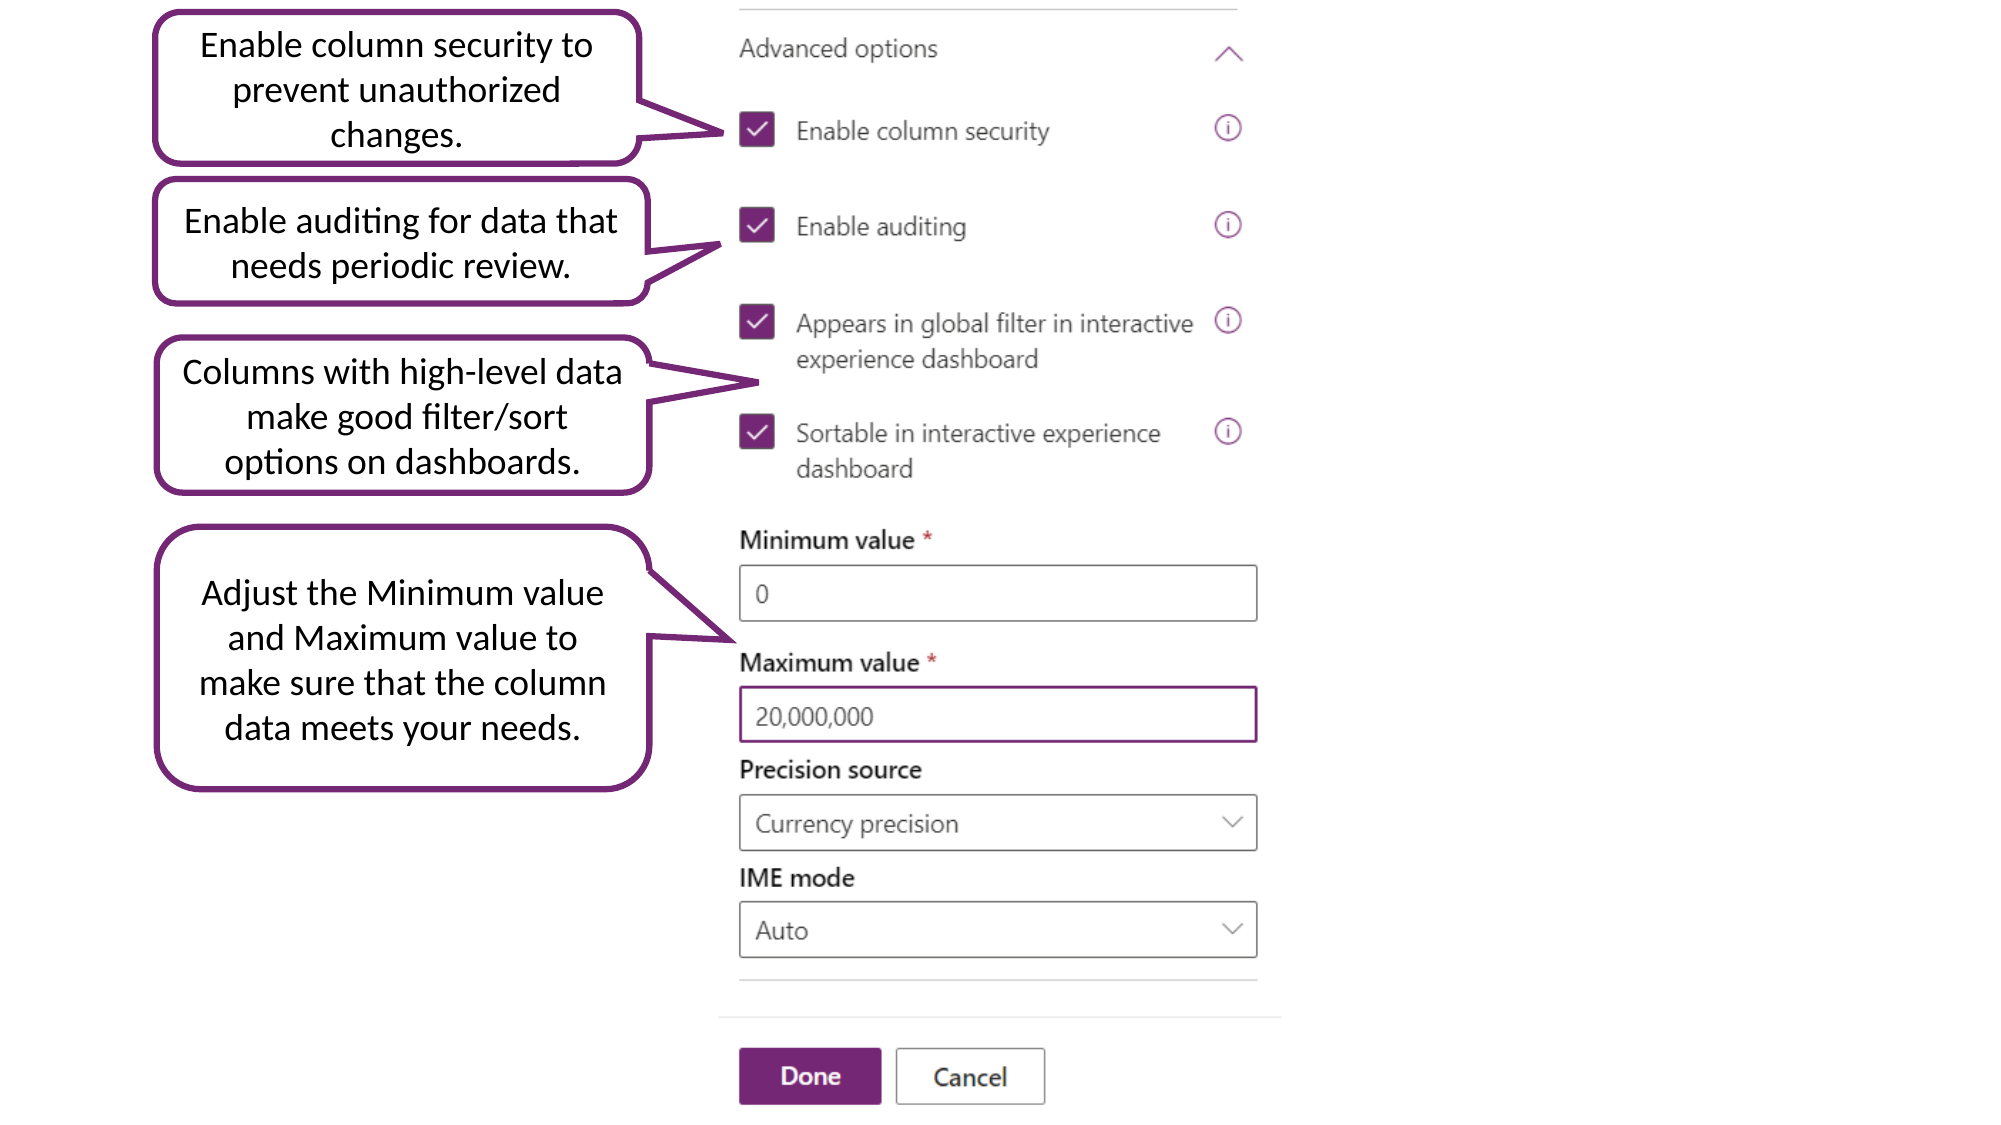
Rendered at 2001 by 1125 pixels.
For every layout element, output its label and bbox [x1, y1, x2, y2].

text_box [155, 0, 1282, 1125]
